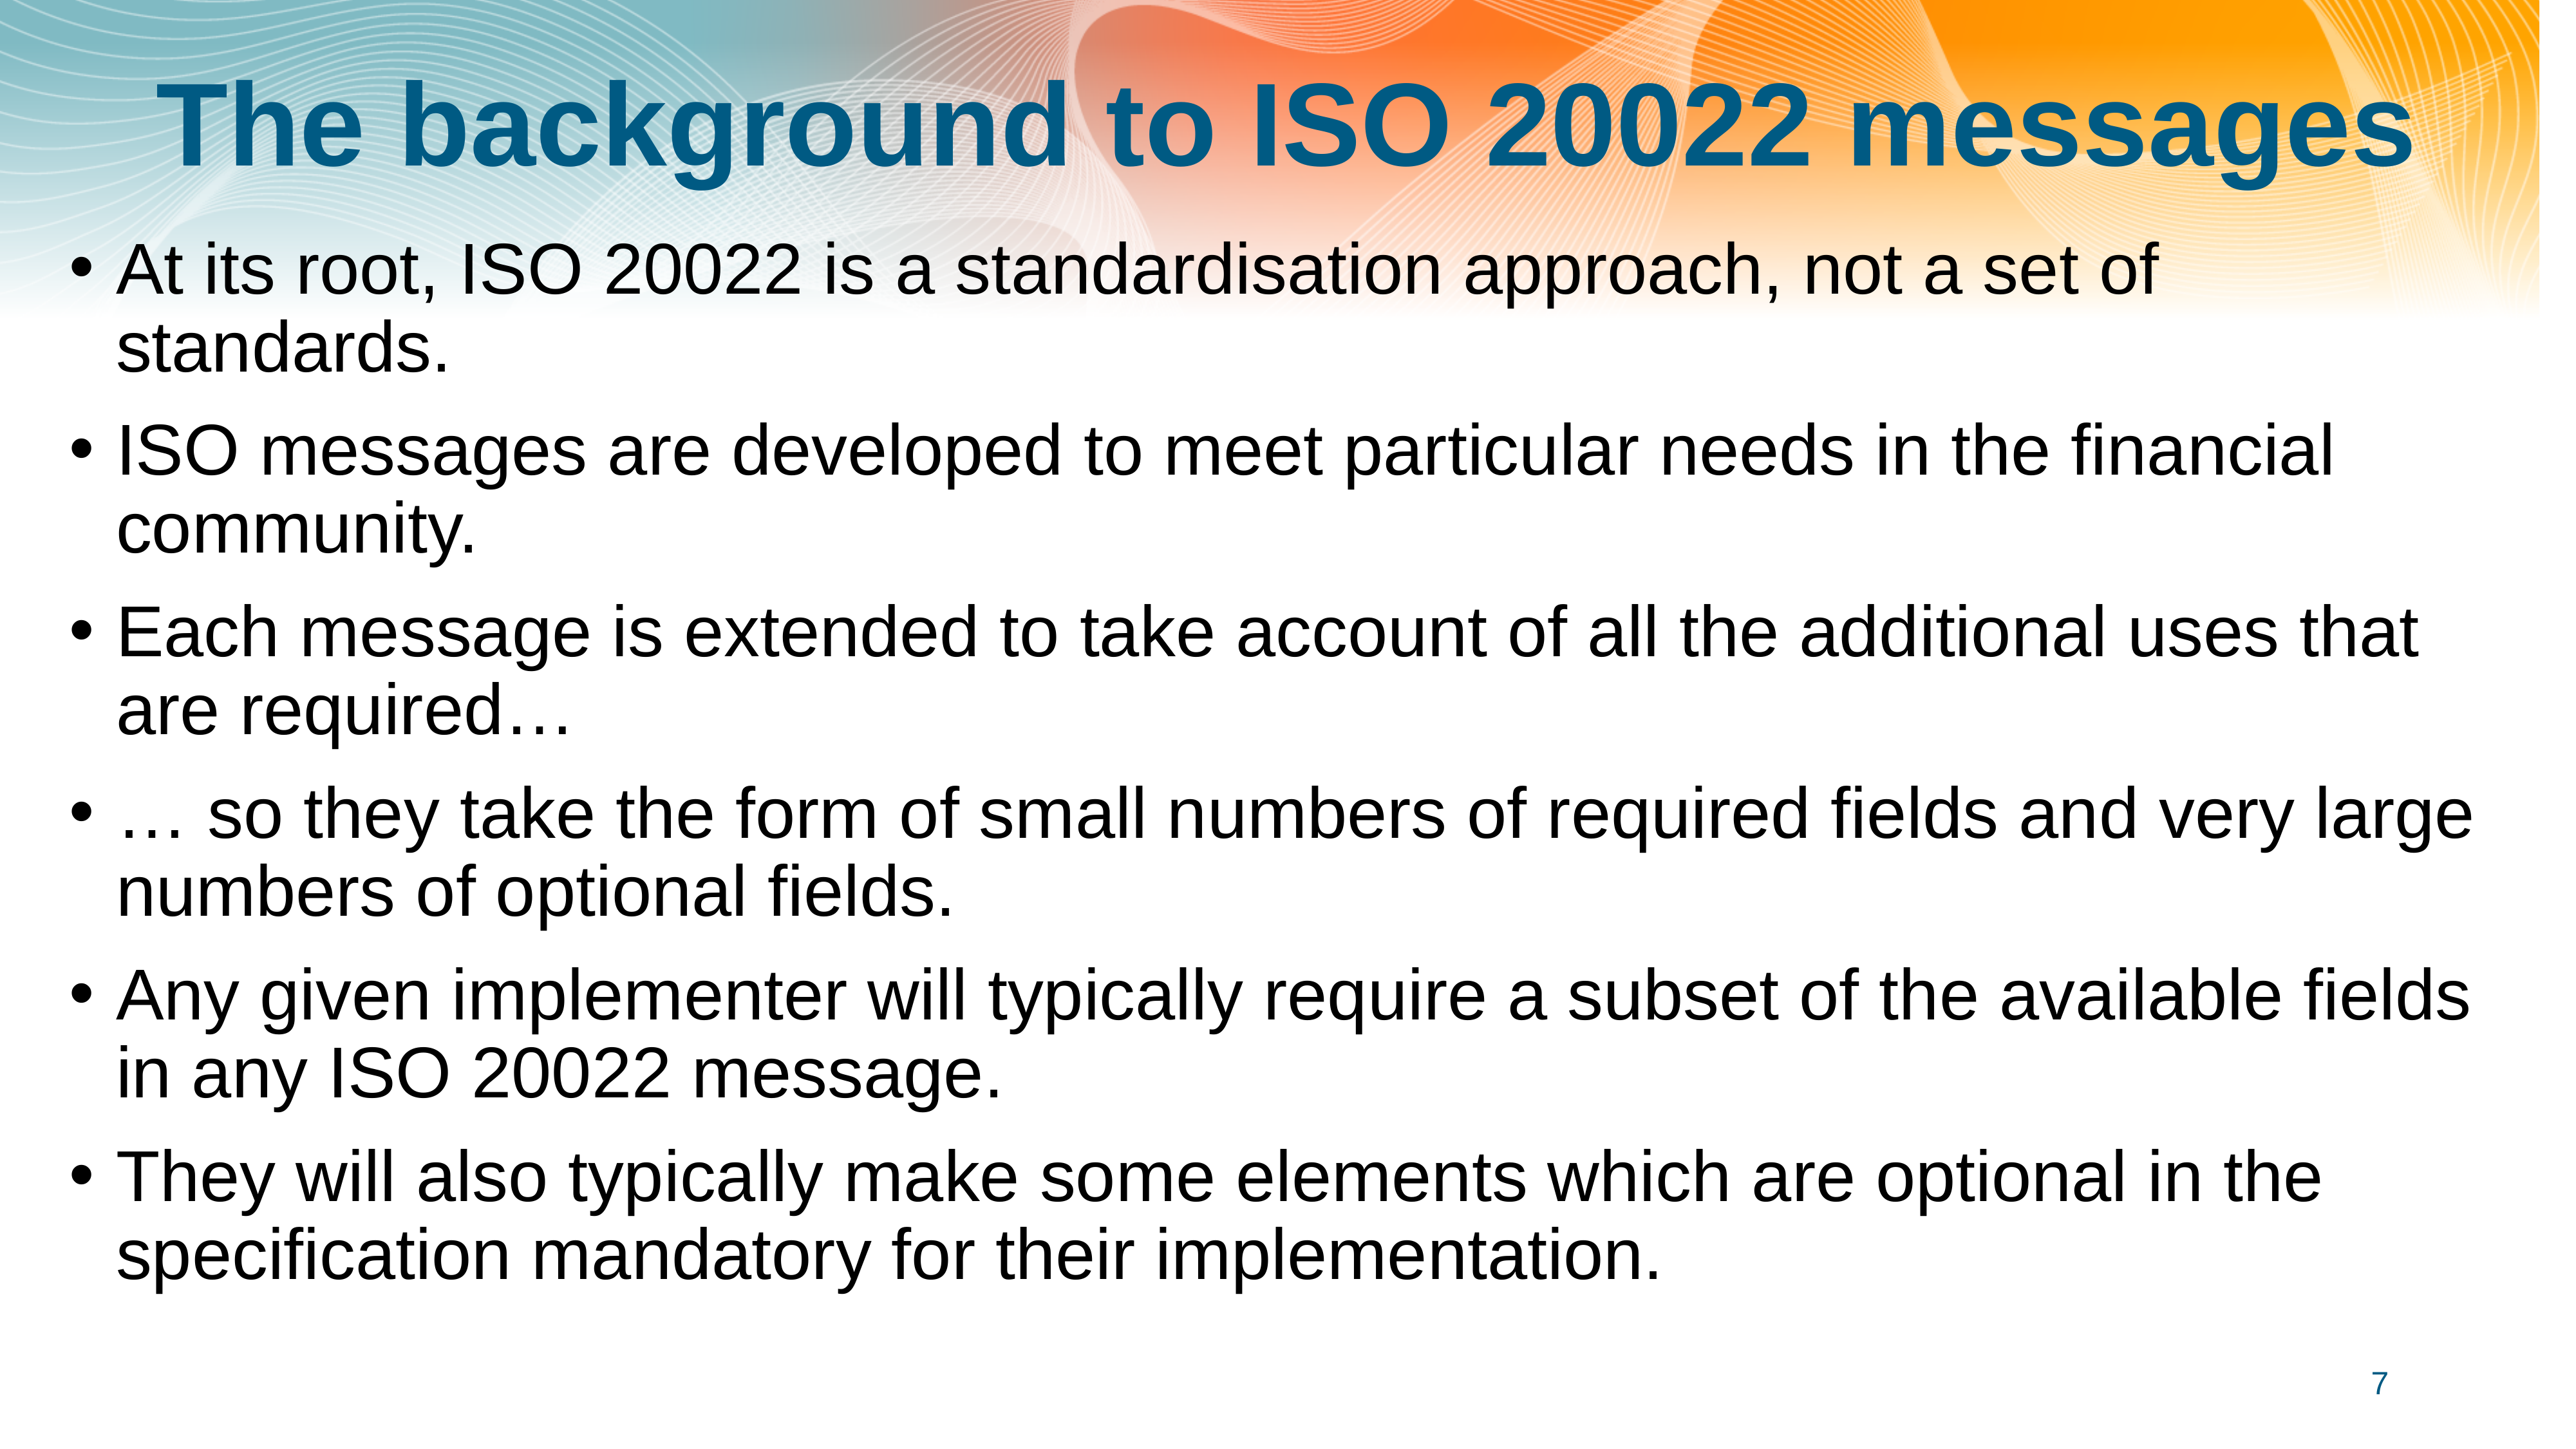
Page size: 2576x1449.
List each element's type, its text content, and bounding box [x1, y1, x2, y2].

list At its root, ISO 20022 is a standardisation approach, not a set of standards. ISO messages are developed to meet particular needs in the financial community. Each message is extended to take account of all the additional uses that are required… … so they take the form of small numbers of required fields and very large numbers of optional fields. Any given implementer will typically require a subset of the available fields in any ISO 20022 message. They will also typically make some elements which are optional in the specification mandatory for their implementation. [60, 226, 2516, 1305]
picture [0, 0, 2540, 1417]
title The background to ISO 20022 messages [60, 48, 2516, 207]
slide_number 7 [1819, 1343, 2399, 1421]
